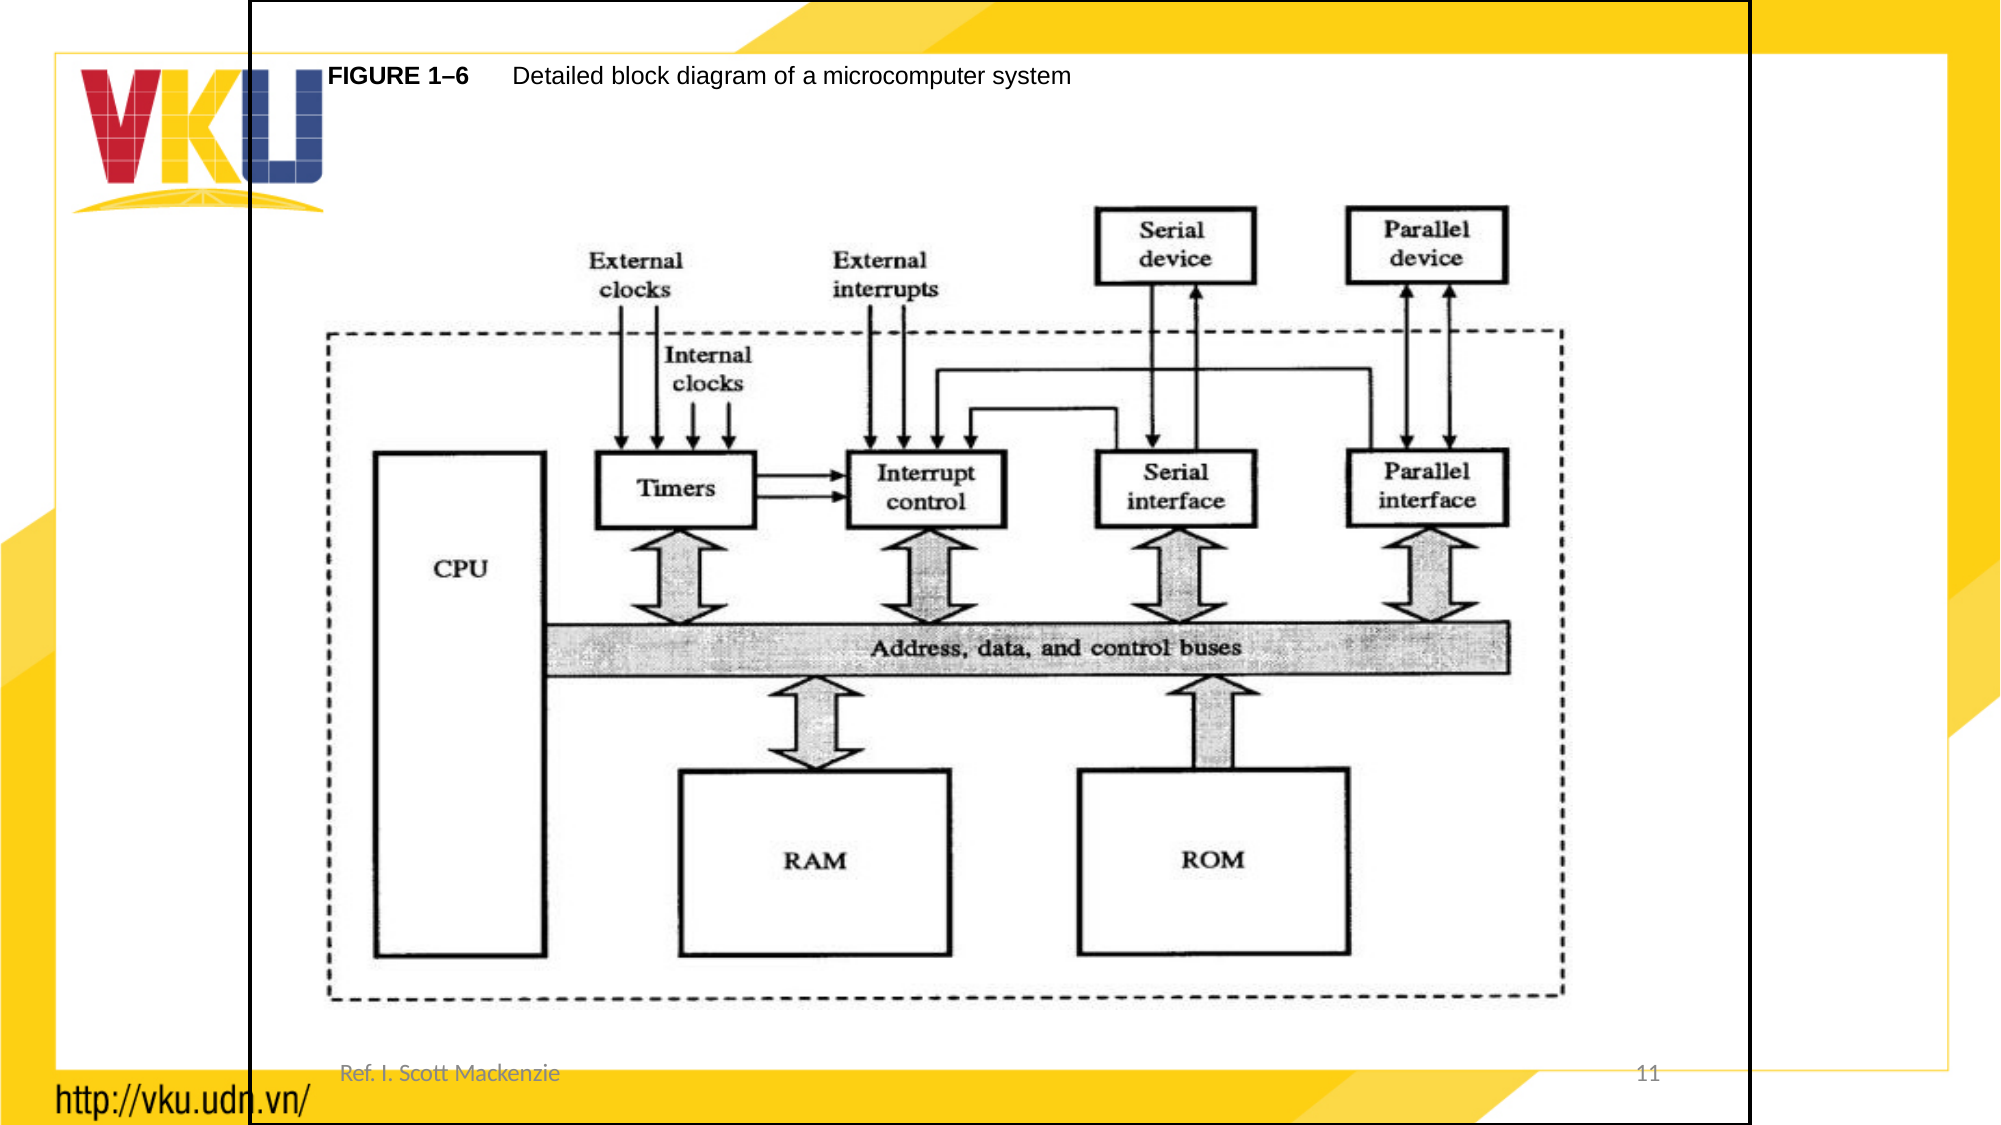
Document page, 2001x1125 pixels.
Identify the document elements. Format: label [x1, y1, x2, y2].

text_box [250, 0, 1750, 1125]
picture [0, 0, 250, 1125]
picture [1750, 0, 2001, 1125]
